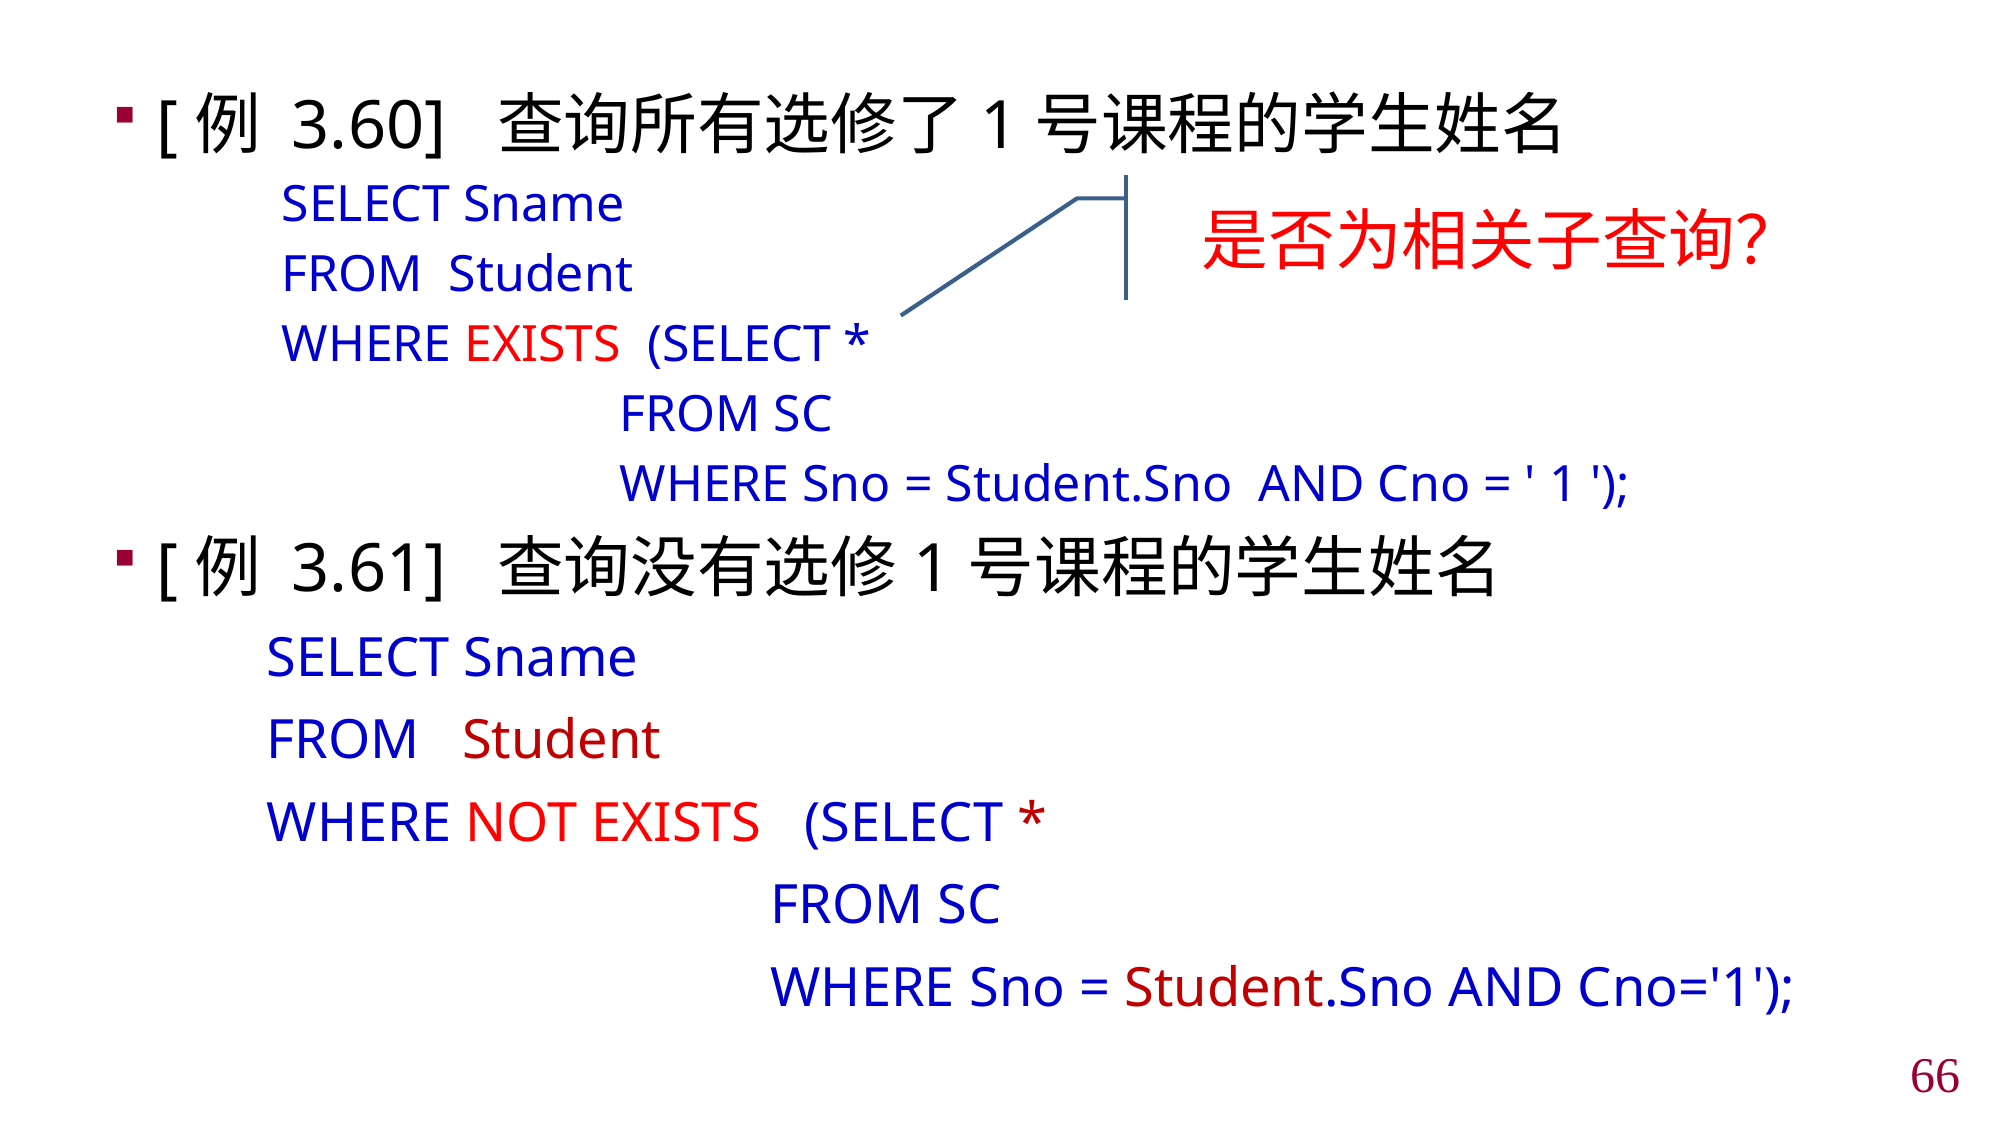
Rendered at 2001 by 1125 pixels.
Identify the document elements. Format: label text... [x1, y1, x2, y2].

text_box 是否为相关子查询？ [1175, 175, 1762, 300]
text_box 是否为相关子查询？ [899, 174, 1128, 318]
list [例 3.60] 查询所有选修了1号课程的学生姓名 SELECT Sname FROM Student WHERE EXISTS (SELECT * FROM SC WHERE Sno = Student.Sno AND Cno = ' 1 '); [例 3.61] 查询没有选修1号课程的学生姓名 SELECT Sname FROM Student WHERE NOT EXISTS (SELECT * FROM SC WHERE Sno = Student.Sno AND Cno='1'); [97, 50, 1904, 1073]
slide_number 65 [1550, 1048, 1975, 1096]
